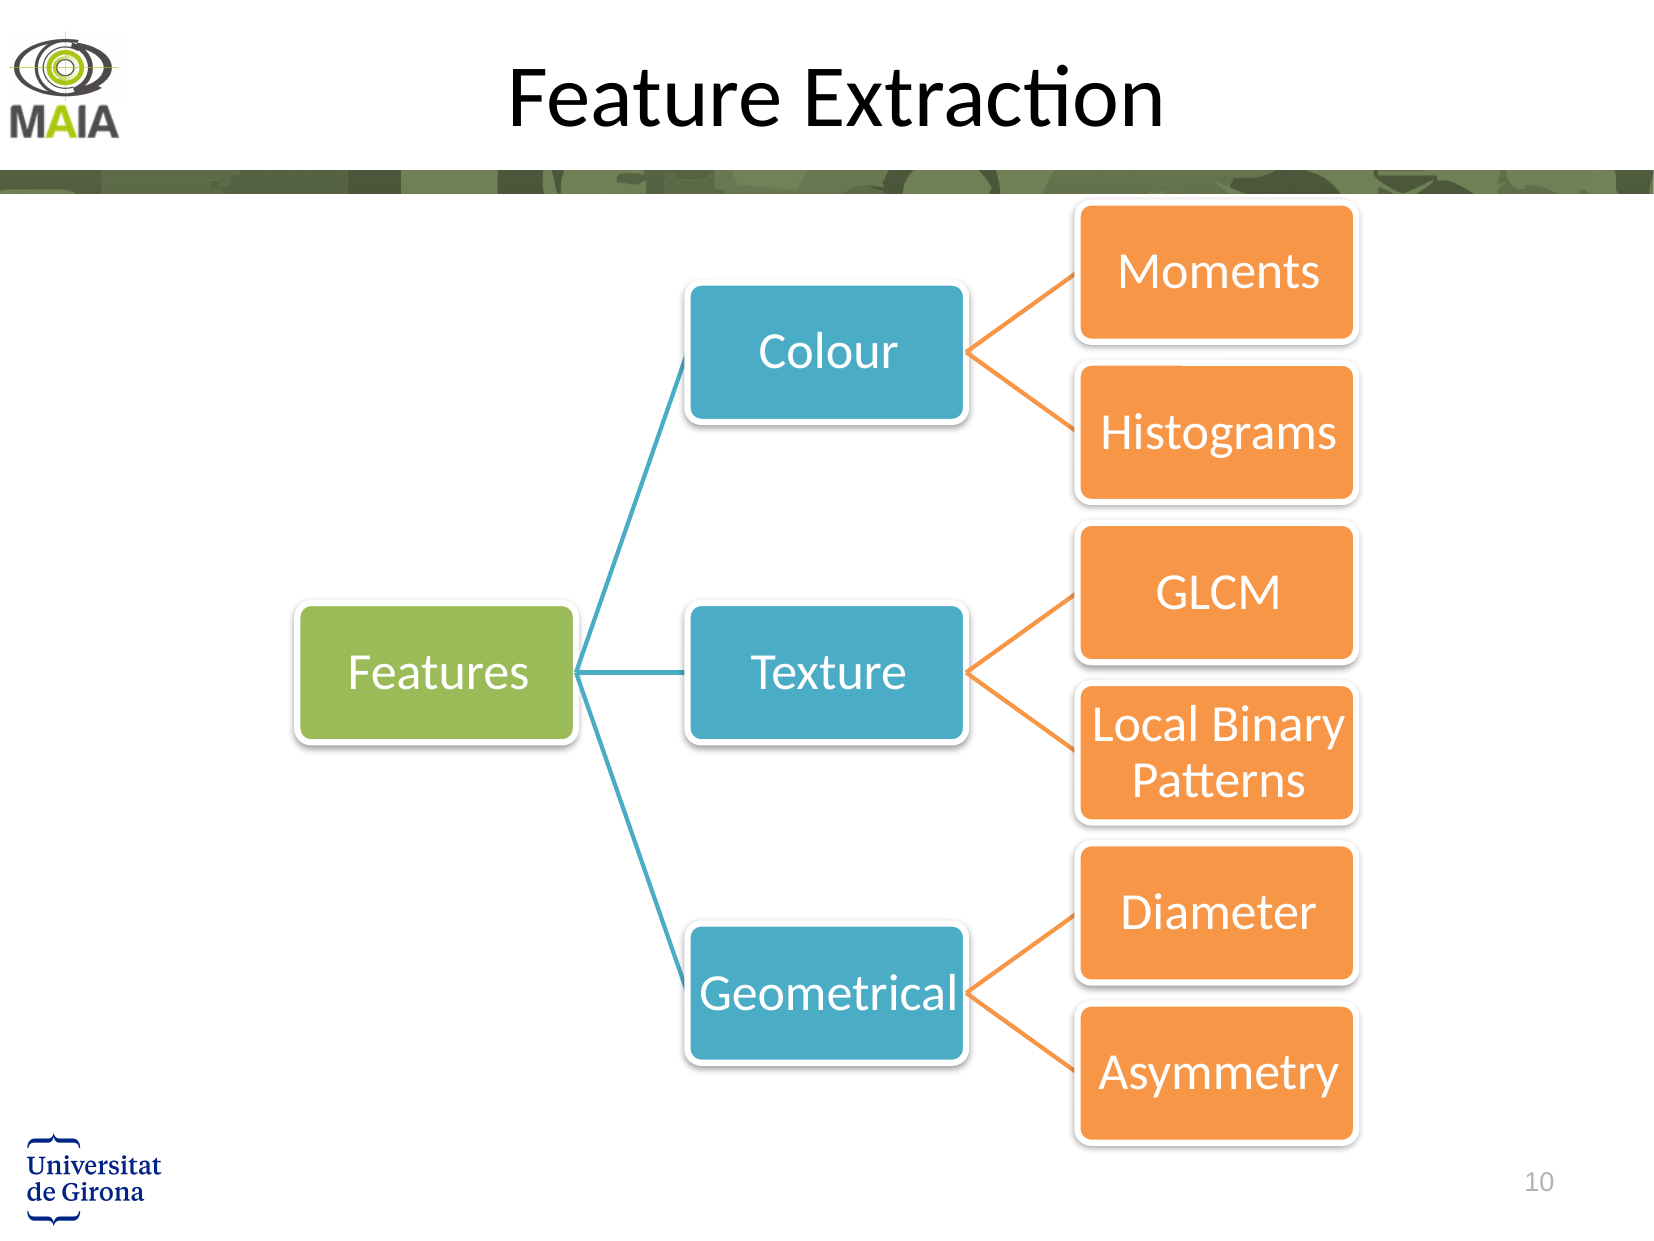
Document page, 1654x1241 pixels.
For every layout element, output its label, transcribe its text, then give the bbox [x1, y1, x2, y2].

picture [8, 31, 92, 144]
title Feature Extraction [92, 29, 1582, 153]
slide_number 10 [1185, 1151, 1571, 1216]
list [82, 201, 1572, 1144]
